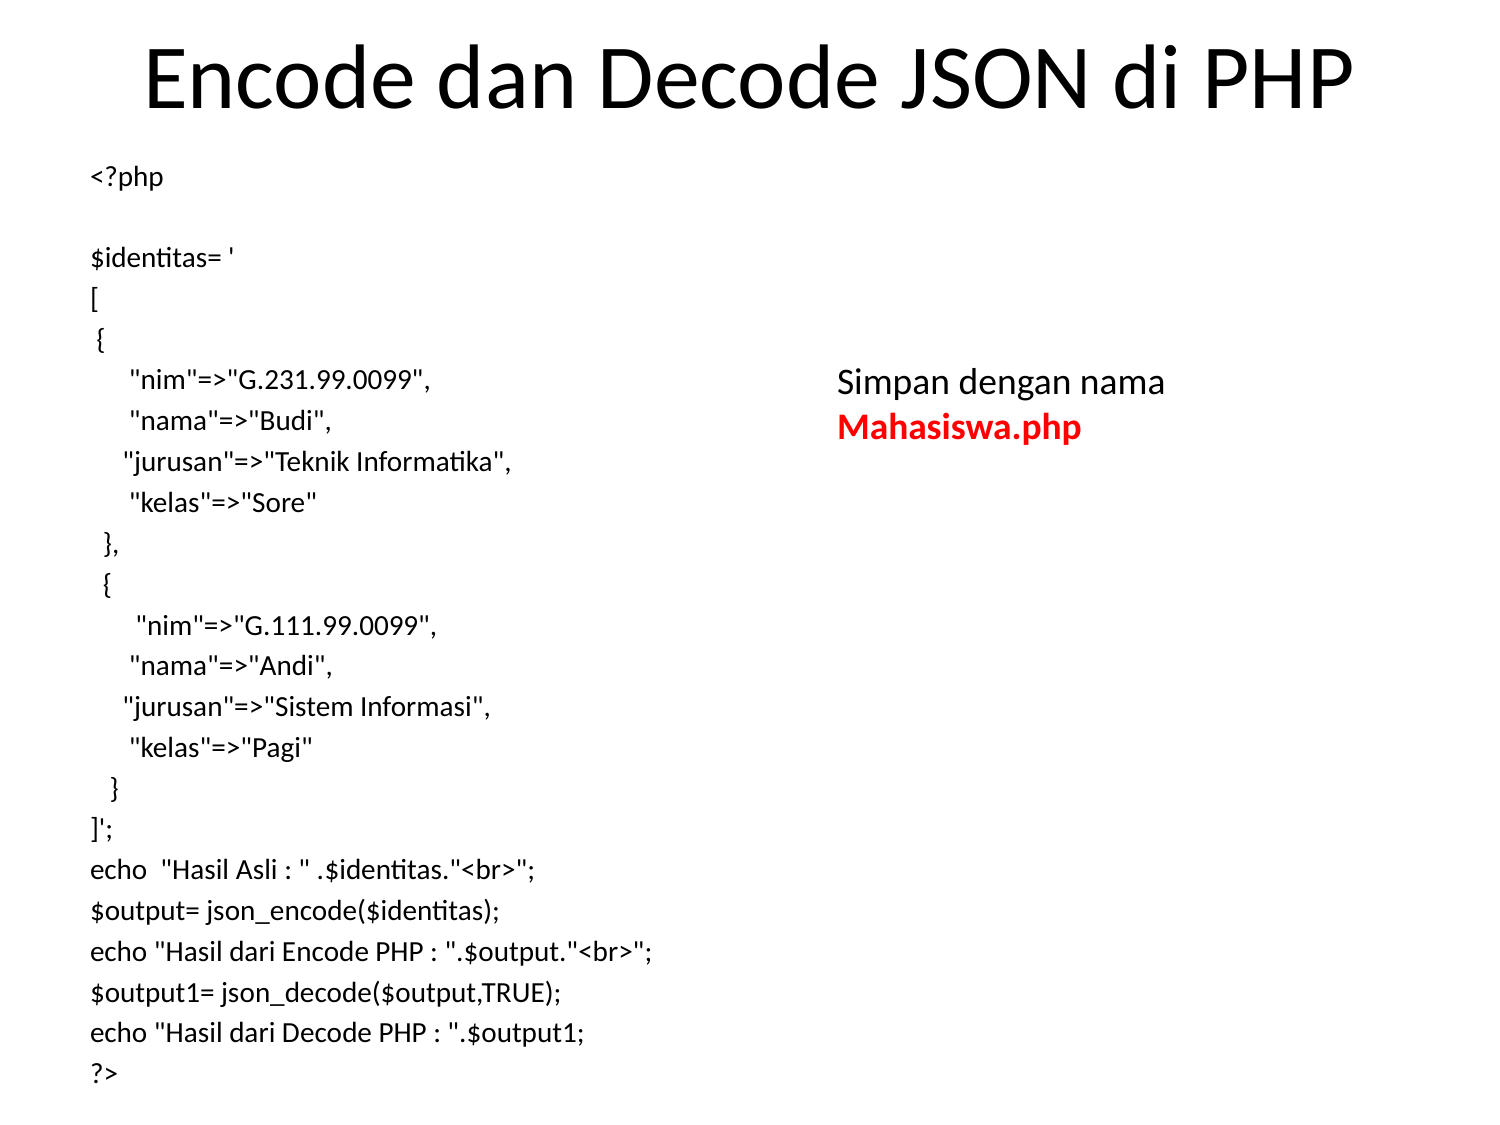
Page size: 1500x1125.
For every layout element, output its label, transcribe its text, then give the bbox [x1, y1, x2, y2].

title Encode dan Decode JSON di PHP [75, 0, 1425, 166]
list <?php $identitas= ' [ { "nim"=>"G.231.99.0099", "nama"=>"Budi", "jurusan"=>"Teknik Informatika", "kelas"=>"Sore" }, { "nim"=>"G.111.99.0099", "nama"=>"Andi", "jurusan"=>"Sistem Informasi", "kelas"=>"Pagi" } ]'; echo "Hasil Asli : " .$identitas."<br>"; $output= json_encode($identitas); echo "Hasil dari Encode PHP : ".$output."<br>"; $output1= json_decode($output,TRUE); echo "Hasil dari Decode PHP : ".$output1; ?> [75, 149, 789, 1125]
text_box Simpan dengan nama Mahasiswa.php [822, 349, 1181, 455]
